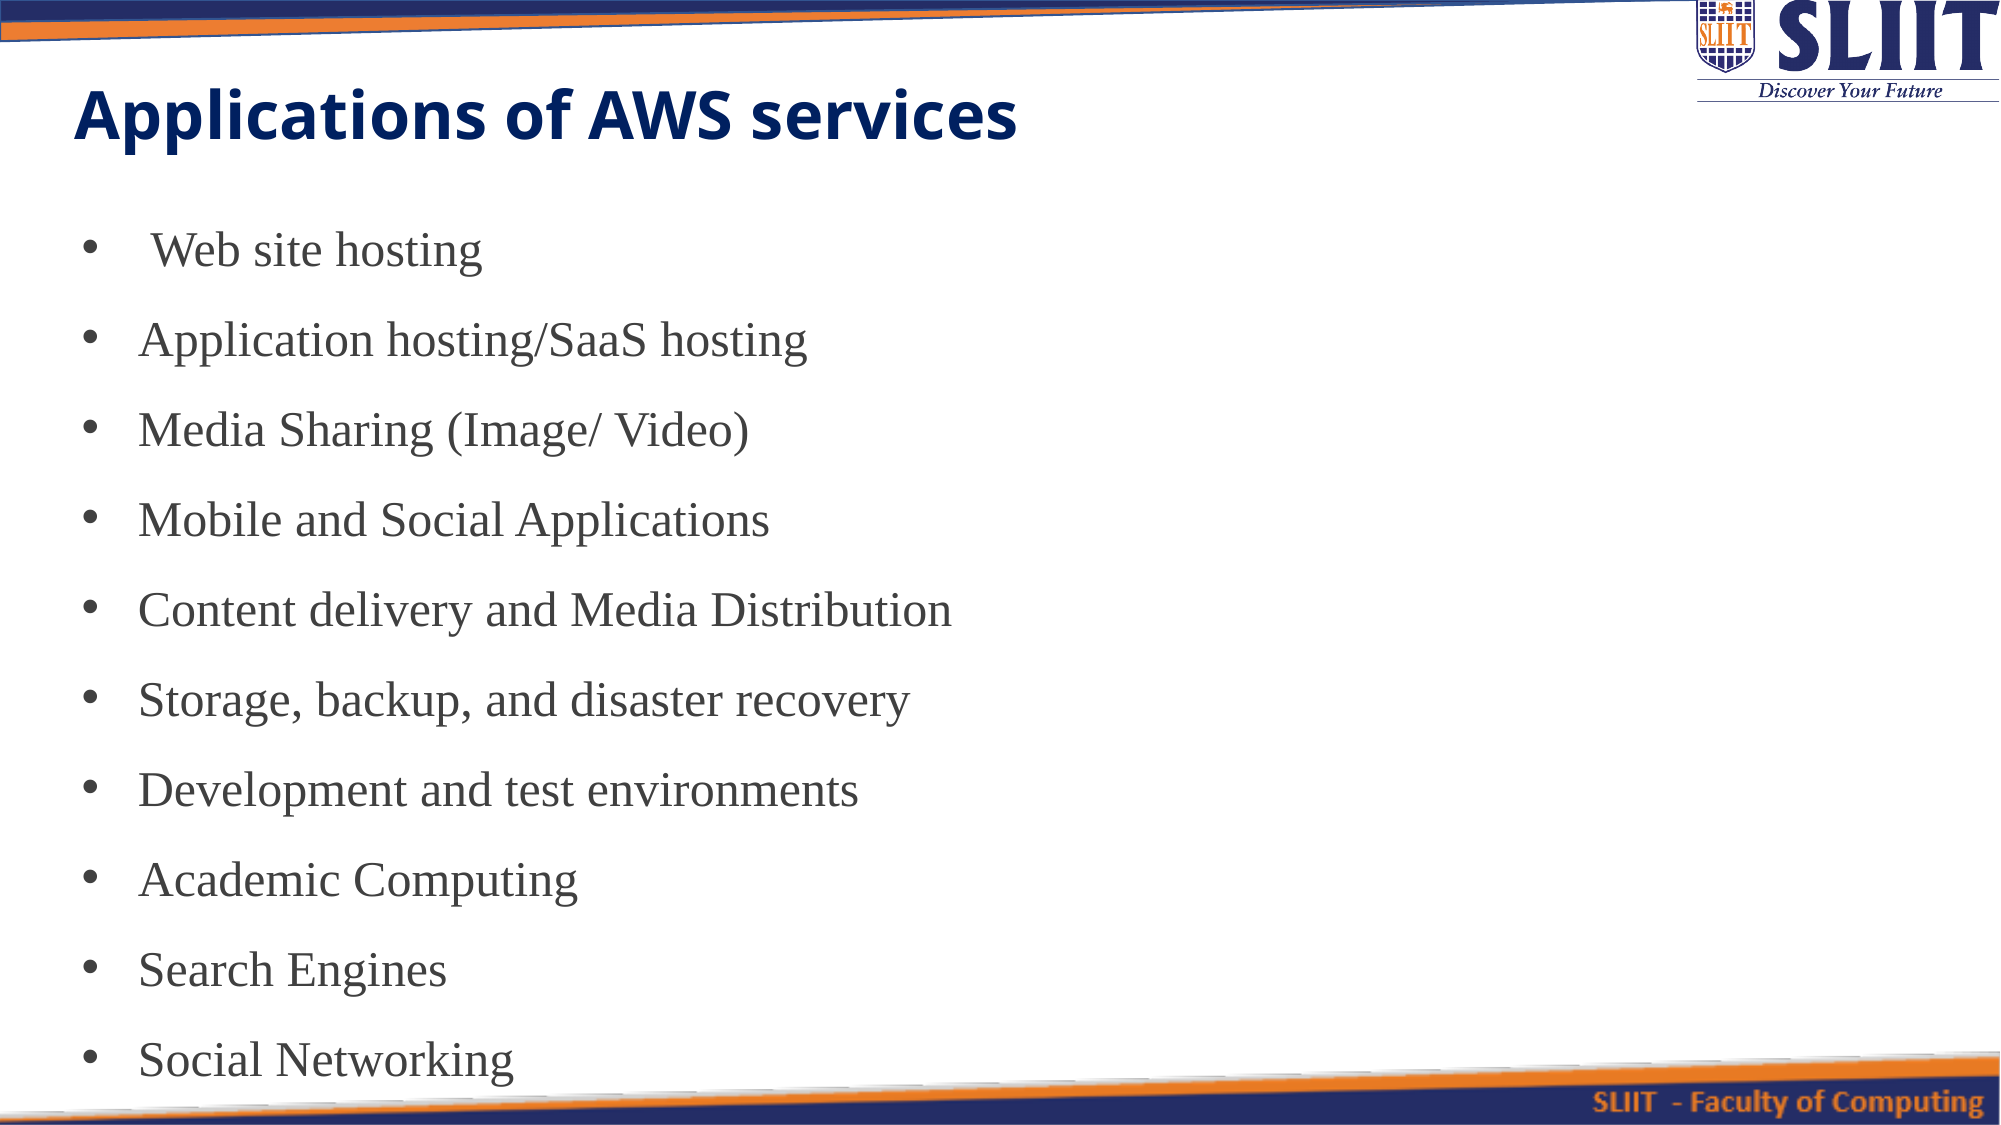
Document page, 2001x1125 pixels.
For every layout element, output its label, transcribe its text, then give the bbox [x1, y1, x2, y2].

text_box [0, 0, 1696, 42]
text_box Applications of AWS services [60, 65, 1035, 161]
picture [0, 1024, 2000, 1125]
text_box Web site hosting Application hosting/SaaS hosting Media Sharing (Image/ Video) Mobile and Social Applications Content delivery and Media Distribution Storage, backup, and disaster recovery Development and test environments Academic Computing Search Engines Social Networking [66, 159, 1868, 1024]
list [1695, 0, 2000, 102]
